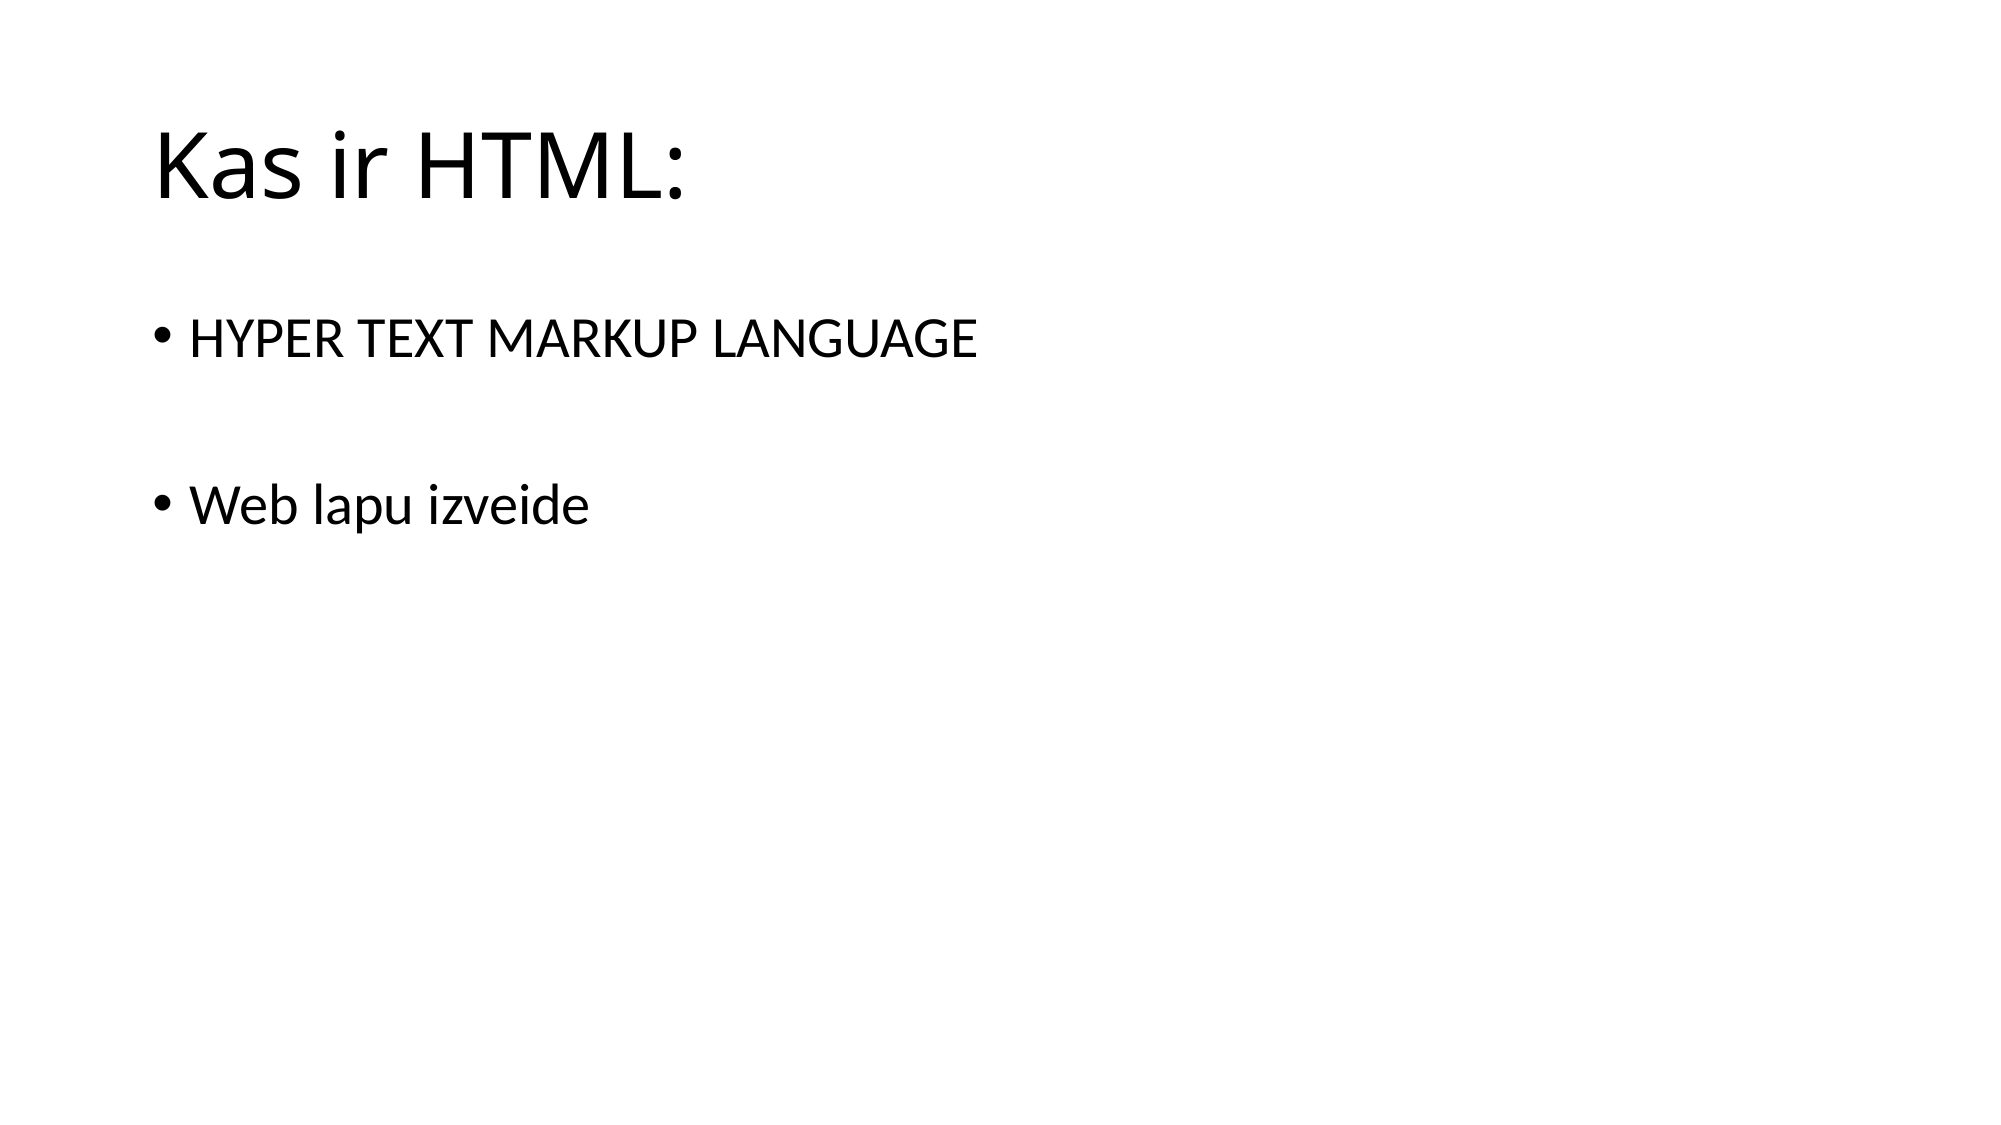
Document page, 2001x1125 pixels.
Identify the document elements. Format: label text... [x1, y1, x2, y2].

list HYPER TEXT MARKUP LANGUAGE Web lapu izveide [137, 299, 1863, 1014]
title Kas ir HTML: [137, 59, 1863, 278]
